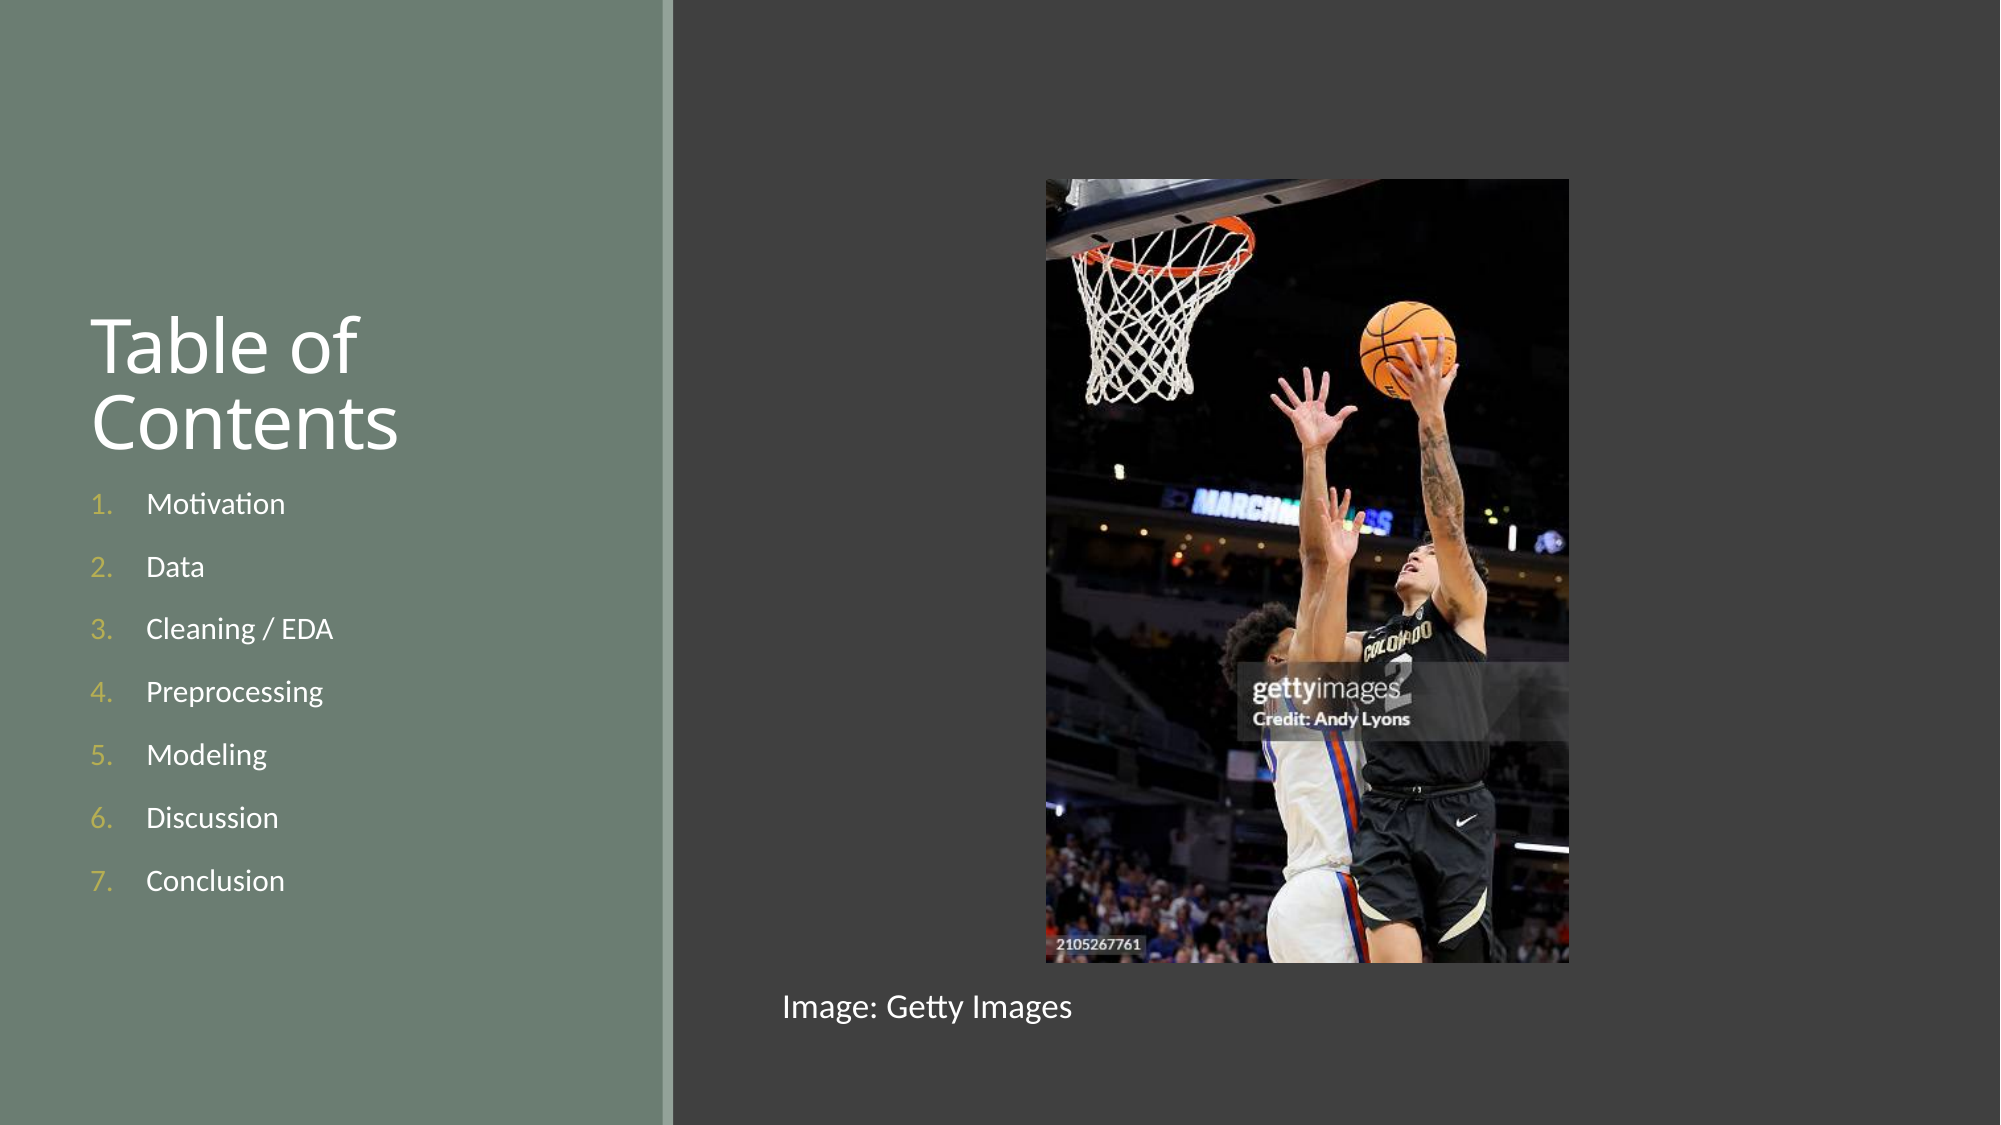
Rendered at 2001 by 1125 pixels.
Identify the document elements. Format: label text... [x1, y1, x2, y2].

text_box Image: Getty Images [782, 981, 1593, 1035]
title Table of Contents [75, 97, 600, 473]
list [1045, 179, 1569, 964]
list Motivation Data Cleaning / EDA Preprocessing Modeling Discussion Conclusion [75, 479, 600, 1035]
